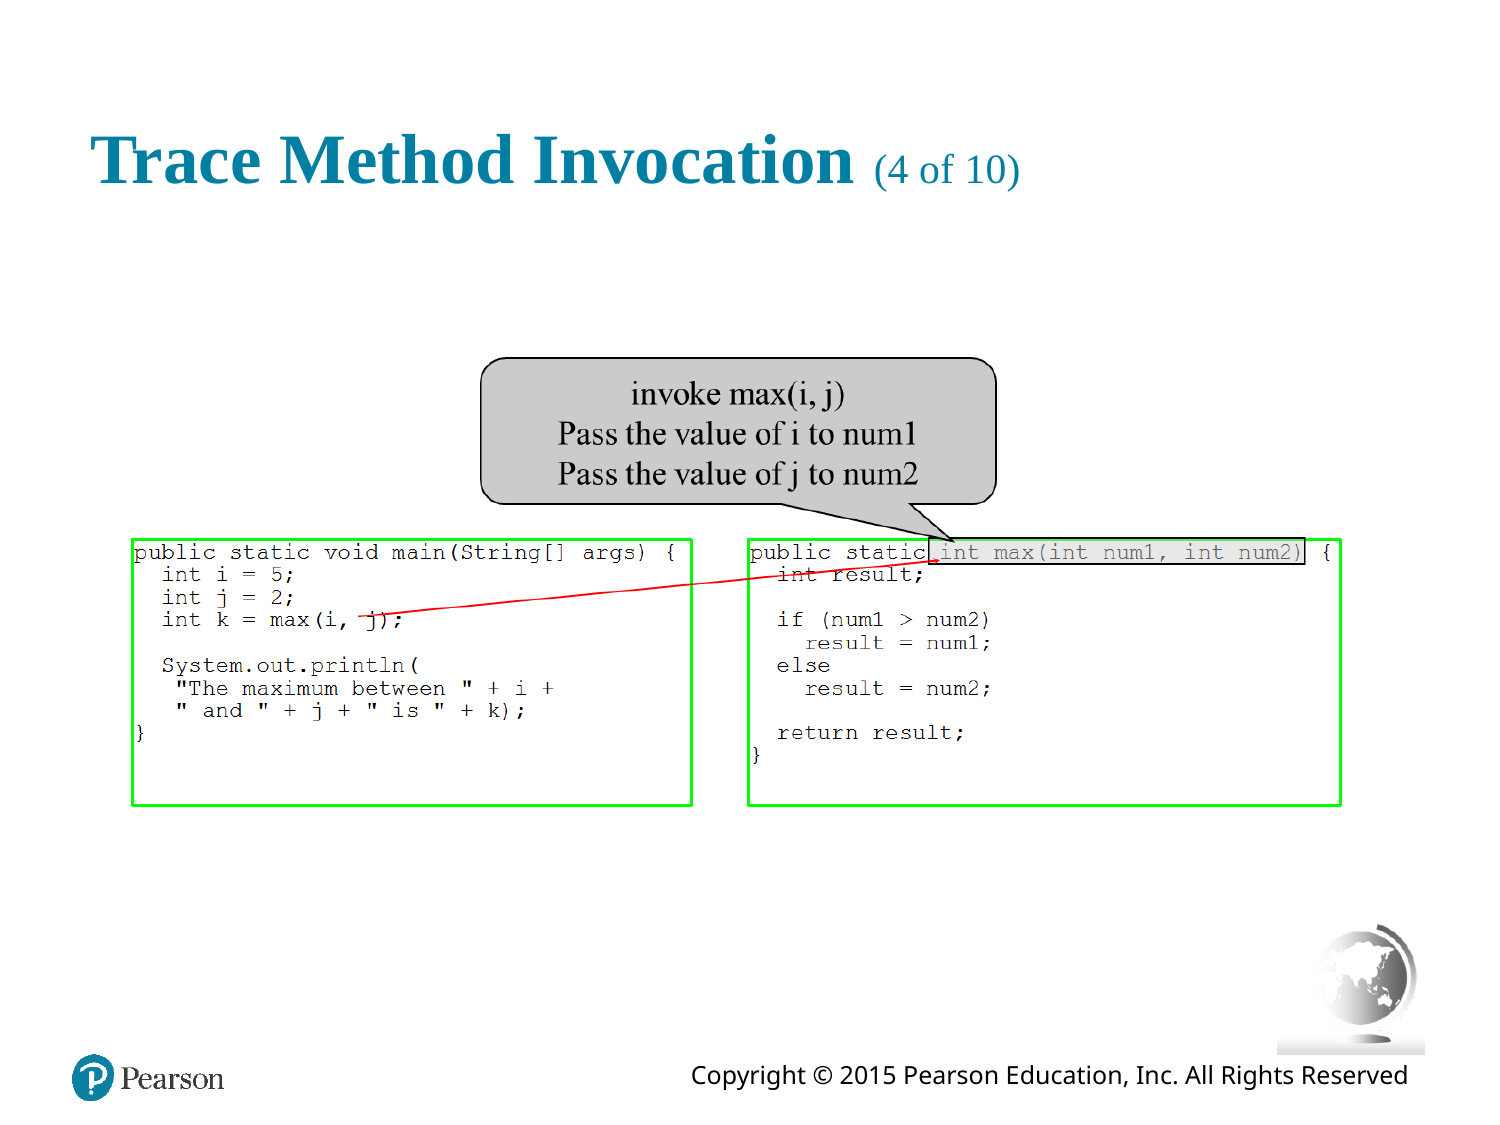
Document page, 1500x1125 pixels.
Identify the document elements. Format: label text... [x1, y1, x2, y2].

picture [81, 1063, 106, 1088]
picture [72, 1088, 82, 1101]
picture [72, 1054, 88, 1070]
title Trace Method Invocation (4 of 10) [75, 37, 1425, 213]
picture [1277, 919, 1425, 1055]
picture [121, 357, 1379, 827]
picture [99, 1054, 224, 1101]
